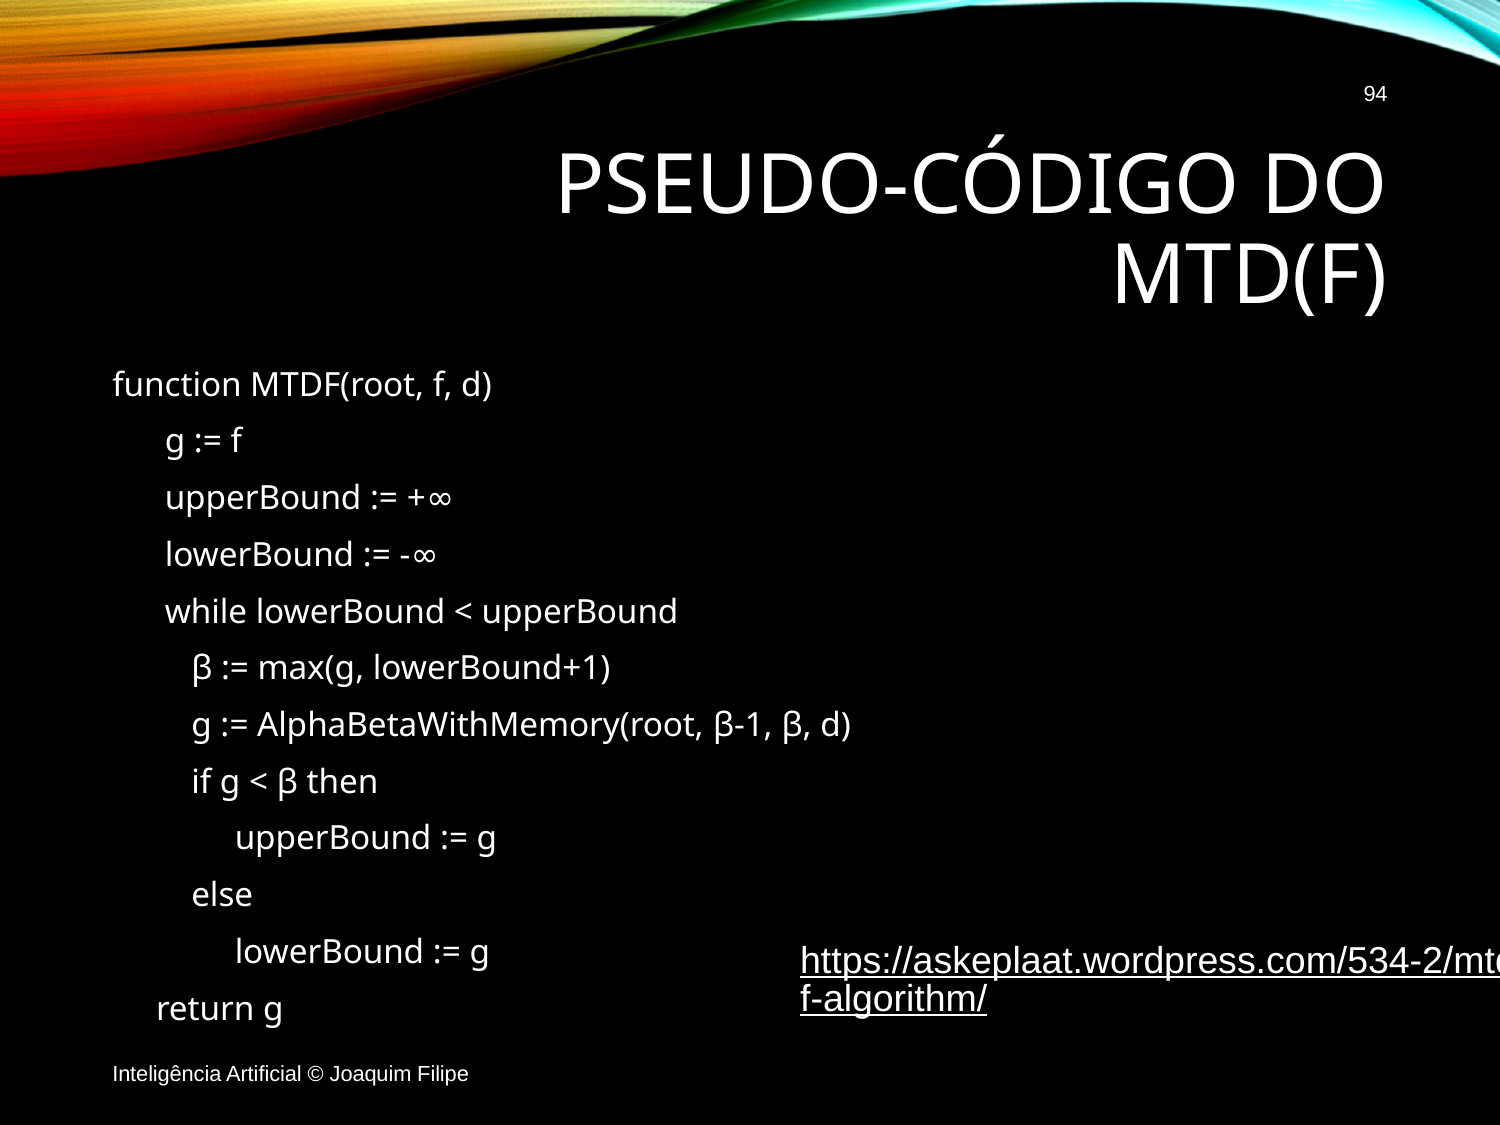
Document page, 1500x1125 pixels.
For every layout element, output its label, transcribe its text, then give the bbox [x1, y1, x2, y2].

title Pseudo-código do MTD(f) [356, 125, 1403, 338]
text_box https://askeplaat.wordpress.com/534-2/mtdf-algorithm/ [785, 929, 1500, 1034]
footer Inteligência Artificial © Joaquim Filipe [97, 1042, 1030, 1103]
slide_number 94 [1078, 62, 1403, 123]
list function MTDF(root, f, d) g := f upperBound := +∞ lowerBound := -∞ while lowerBound < upperBound β := max(g, lowerBound+1) g := AlphaBetaWithMemory(root, β-1, β, d) if g < β then upperBound := g else lowerBound := g return g [97, 359, 1403, 1028]
picture [0, 0, 1500, 178]
